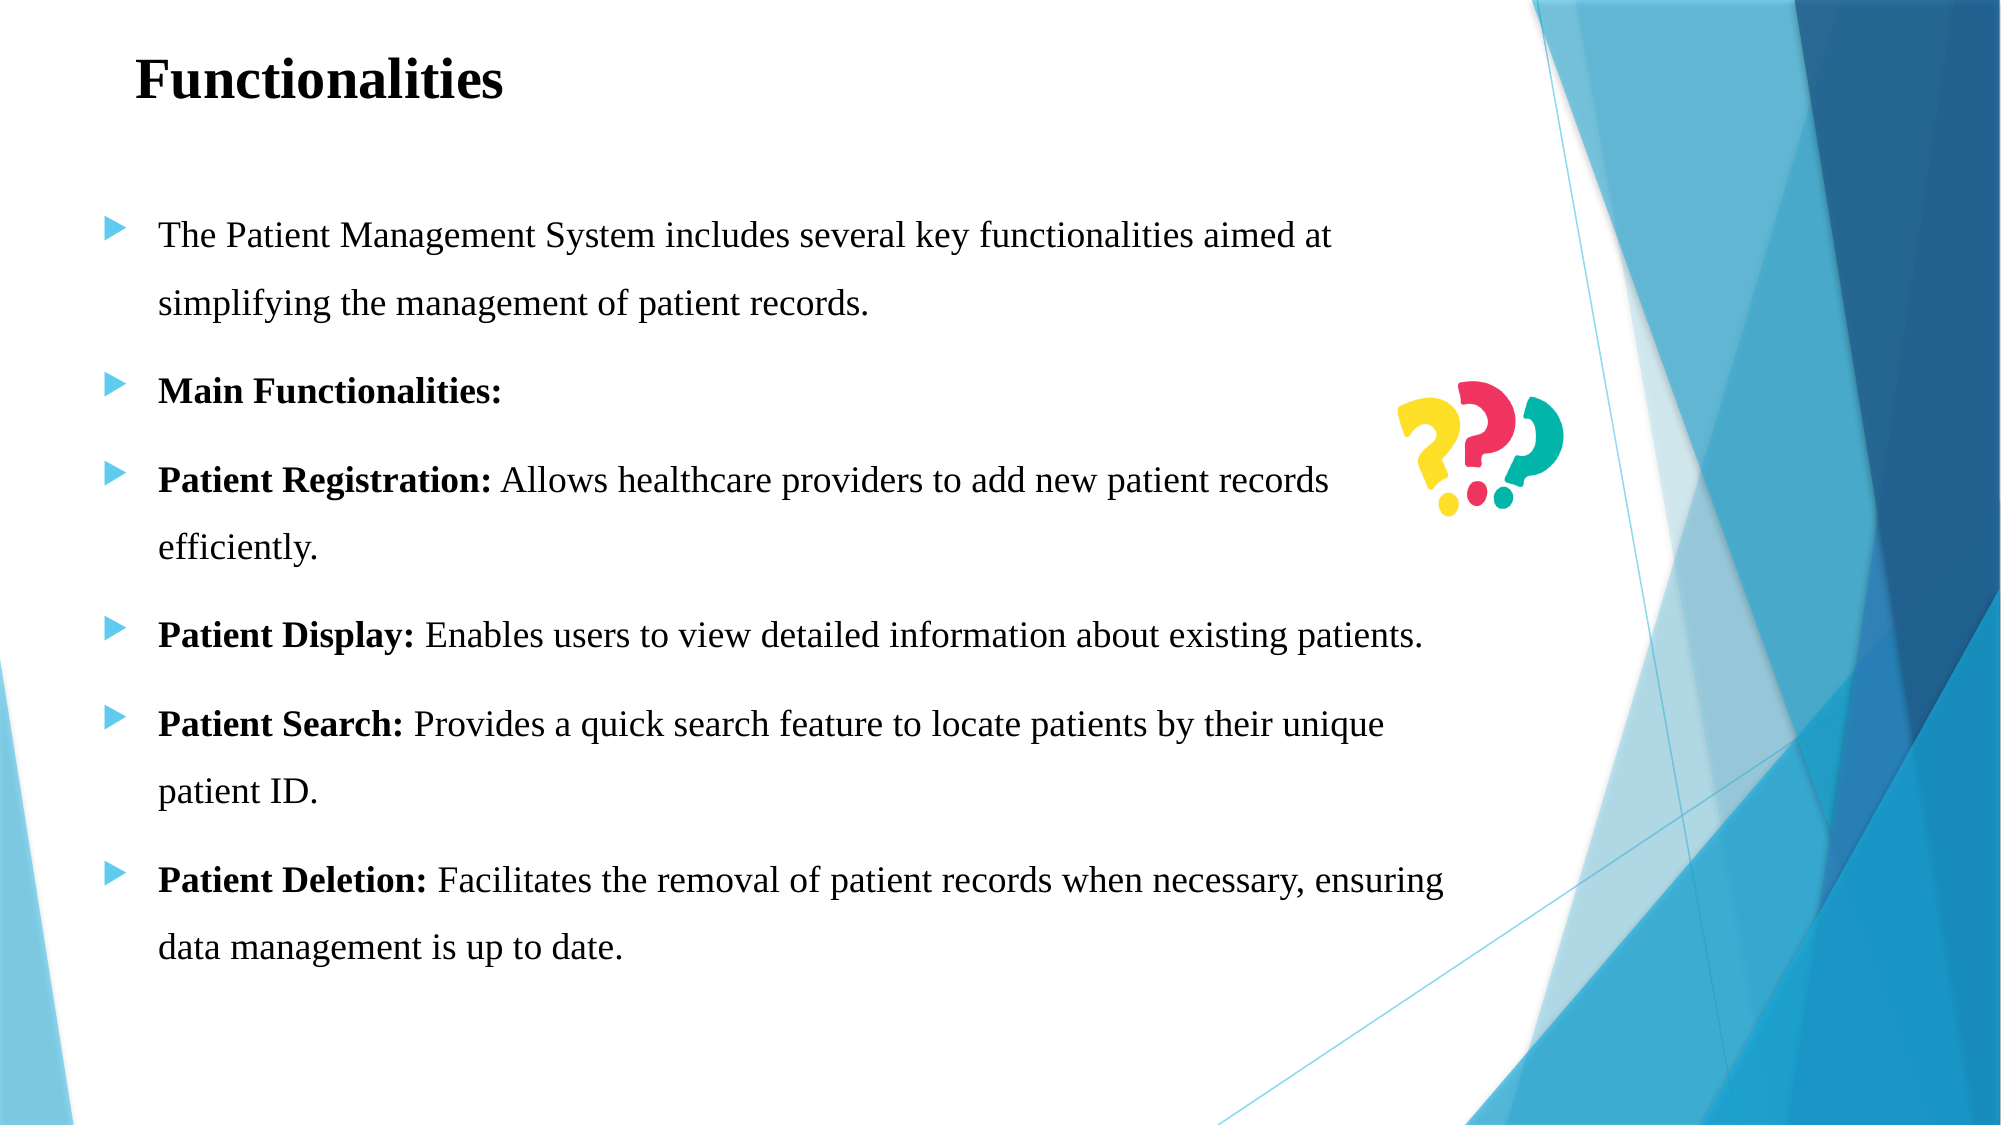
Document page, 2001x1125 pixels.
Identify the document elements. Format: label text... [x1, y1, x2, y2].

list The Patient Management System includes several key functionalities aimed at simplifying the management of patient records. Main Functionalities: Patient Registration: Allows healthcare providers to add new patient records efficiently. Patient Display: Enables users to view detailed information about existing patients. Patient Search: Provides a quick search feature to locate patients by their unique patient ID. Patient Deletion: Facilitates the removal of patient records when necessary, ensuring data management is up to date. [86, 180, 1498, 1105]
title Functionalities [105, 33, 1516, 143]
picture [1340, 291, 1627, 605]
